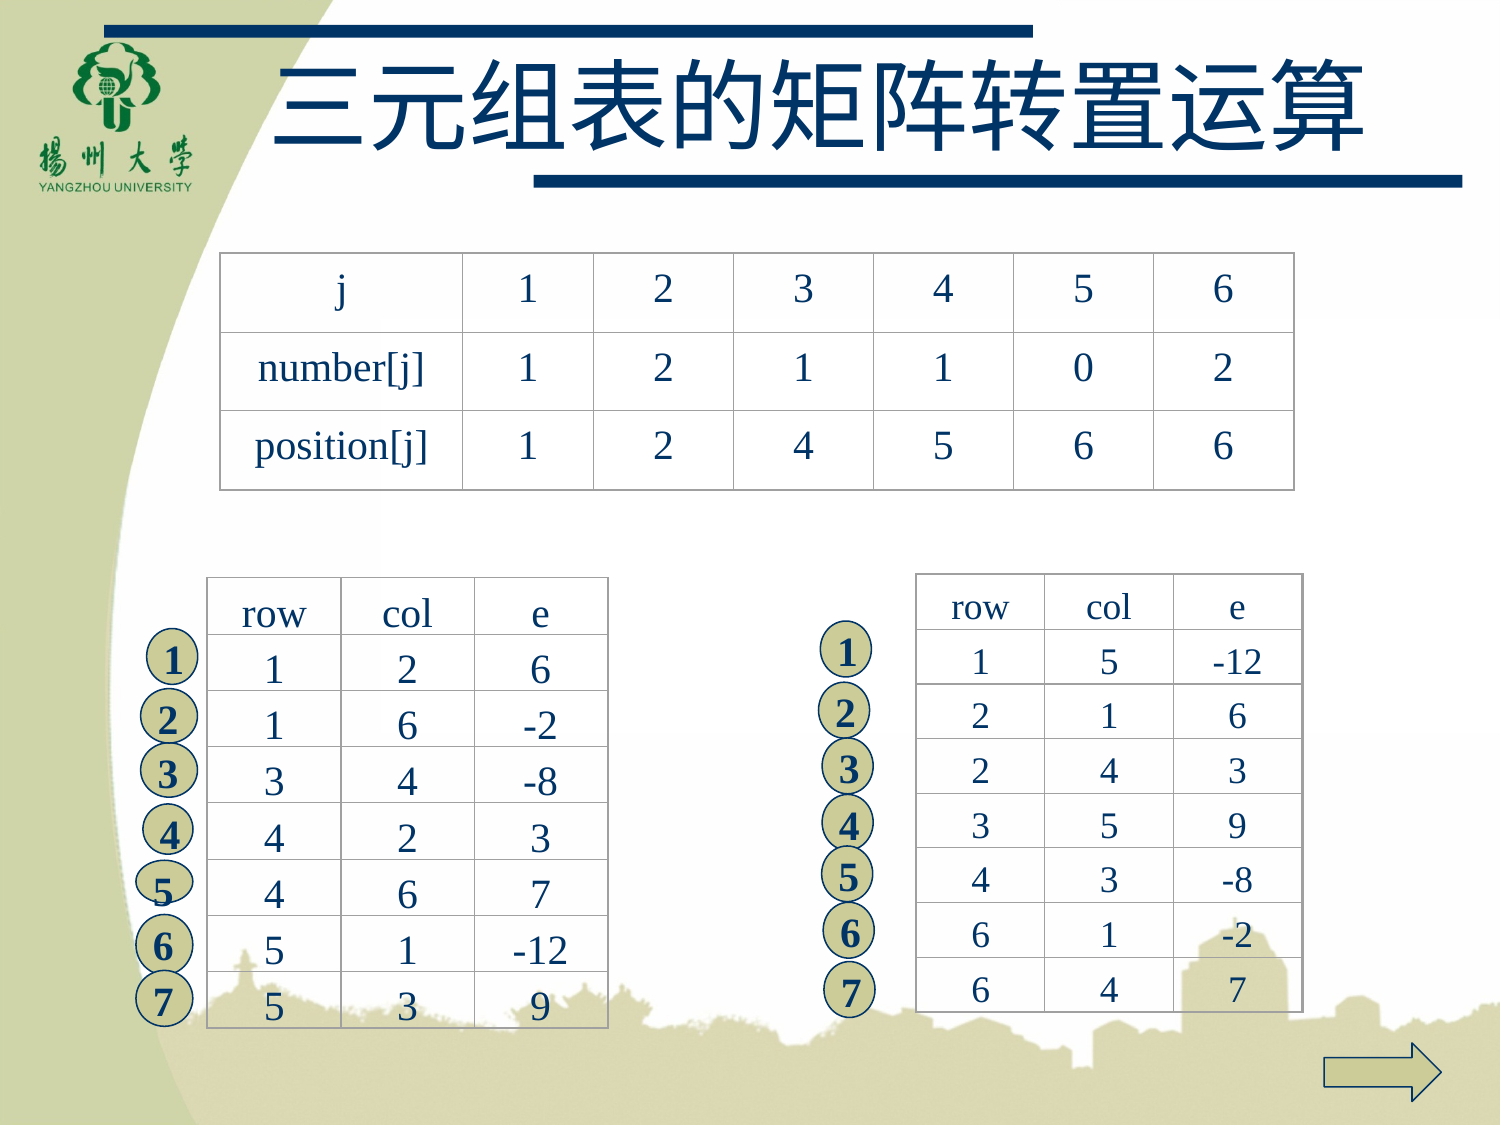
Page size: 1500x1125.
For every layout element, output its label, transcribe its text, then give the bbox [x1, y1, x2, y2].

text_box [820, 617, 874, 679]
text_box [1173, 574, 1302, 628]
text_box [206, 577, 609, 1029]
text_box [916, 629, 1302, 683]
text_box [821, 790, 876, 842]
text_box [916, 738, 1302, 792]
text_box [822, 898, 877, 957]
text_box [135, 857, 196, 924]
text_box [1324, 1042, 1442, 1102]
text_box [916, 847, 1302, 901]
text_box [818, 678, 872, 736]
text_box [916, 574, 1043, 628]
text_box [140, 757, 200, 806]
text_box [135, 931, 196, 966]
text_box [142, 814, 196, 857]
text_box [146, 625, 200, 684]
picture [0, 0, 1500, 1125]
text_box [916, 902, 1302, 956]
title 三元组表的矩阵转置运算 [224, 37, 1436, 188]
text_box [916, 956, 1302, 1013]
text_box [821, 842, 875, 898]
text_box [823, 958, 878, 1024]
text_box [916, 683, 1302, 738]
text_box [140, 685, 200, 751]
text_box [1044, 574, 1172, 627]
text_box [916, 793, 1302, 847]
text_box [821, 734, 876, 790]
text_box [135, 966, 196, 1033]
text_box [219, 252, 1295, 491]
